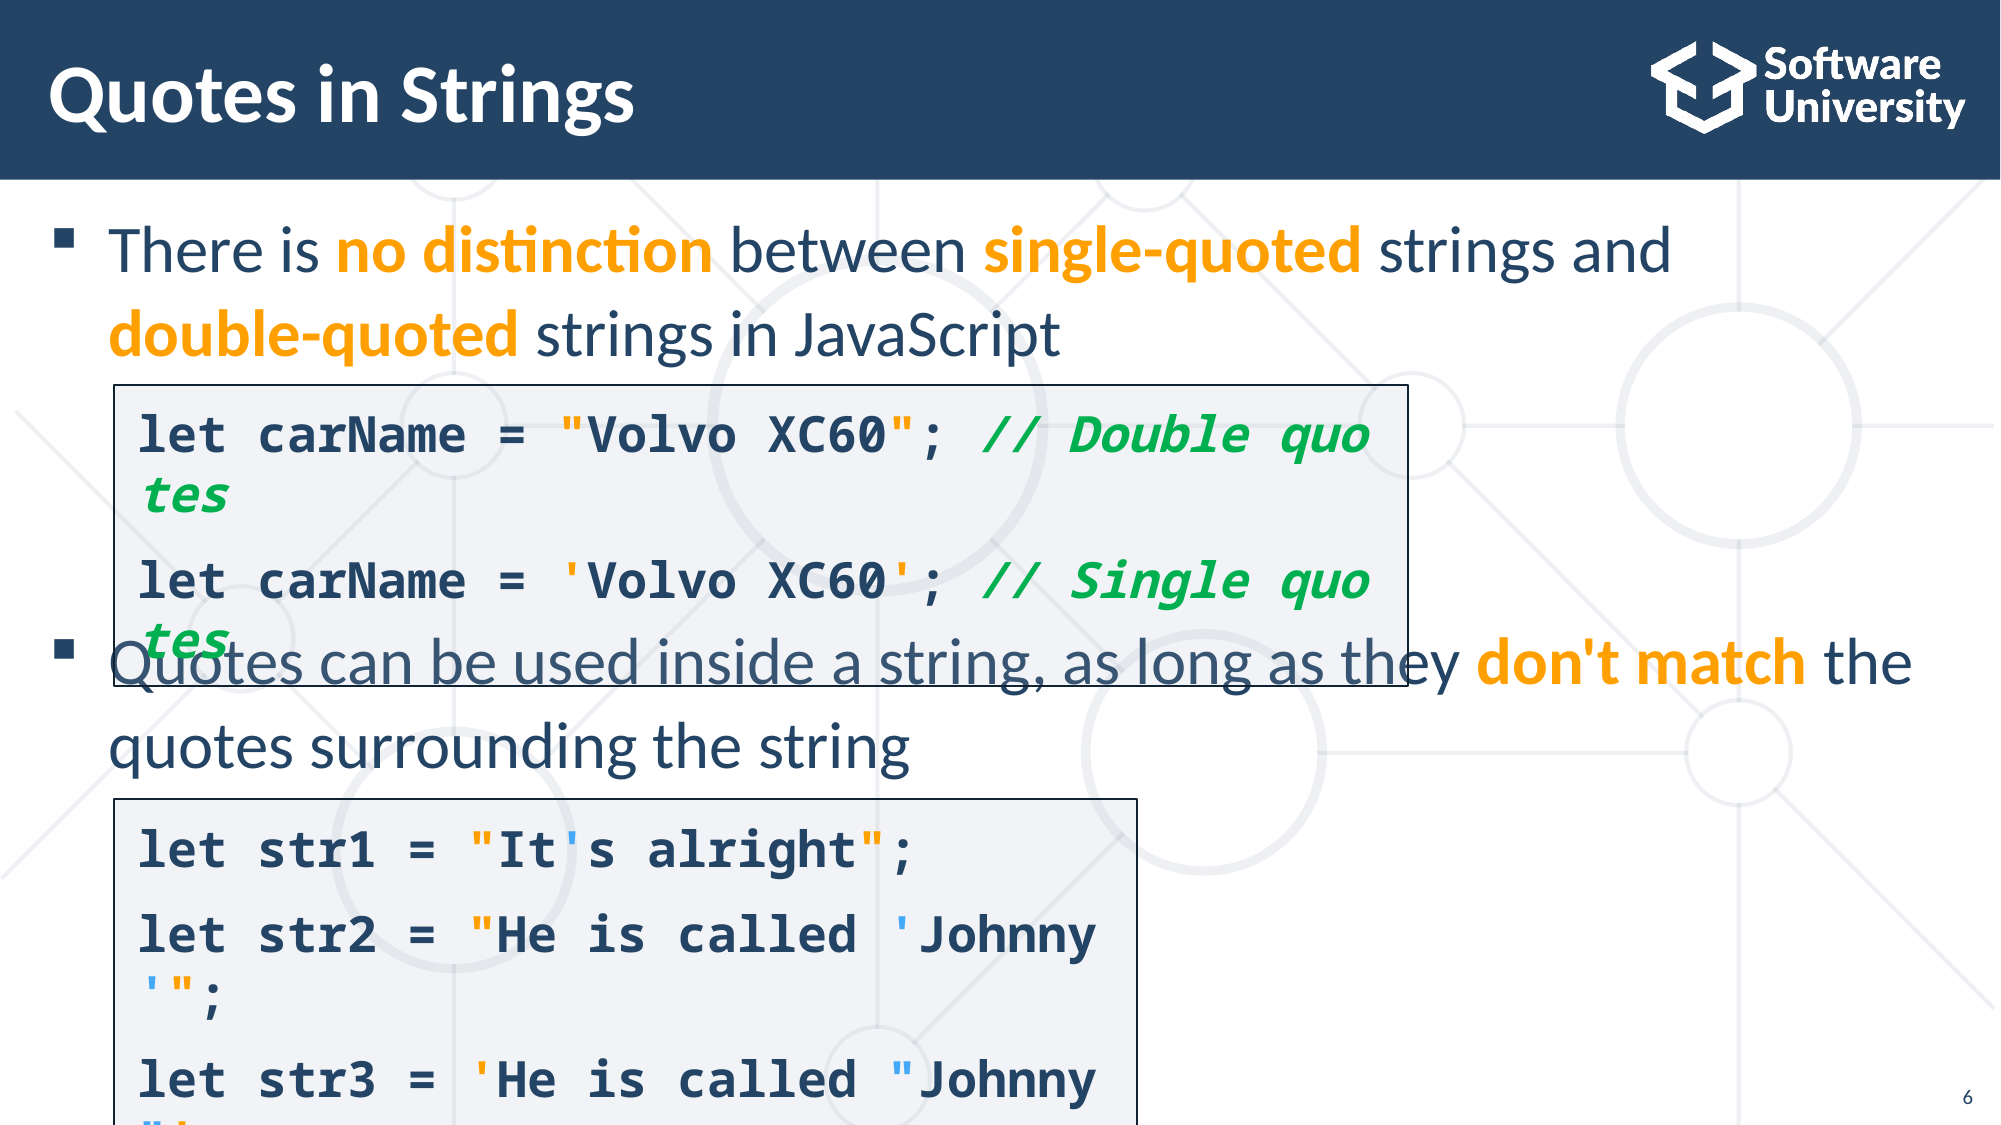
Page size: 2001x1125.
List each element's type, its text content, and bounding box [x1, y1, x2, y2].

text_box let carName = "Volvo XC60"; // Double quotes let carName = 'Volvo XC60'; // Single quotes [114, 385, 1408, 686]
title Quotes in Strings [31, 16, 1625, 162]
slide_number 6 [1927, 1067, 1989, 1117]
text_box let str1 = "It's alright"; let str2 = "He is called 'Johnny'"; let str3 = 'He is called "Johnny"'; [114, 799, 1138, 1125]
list There is no distinction between single-quoted strings and double-quoted strings in JavaScript Quotes can be used inside a string, as long as they don't match the quotes surrounding the string [31, 196, 1970, 1104]
picture [1651, 41, 1966, 134]
